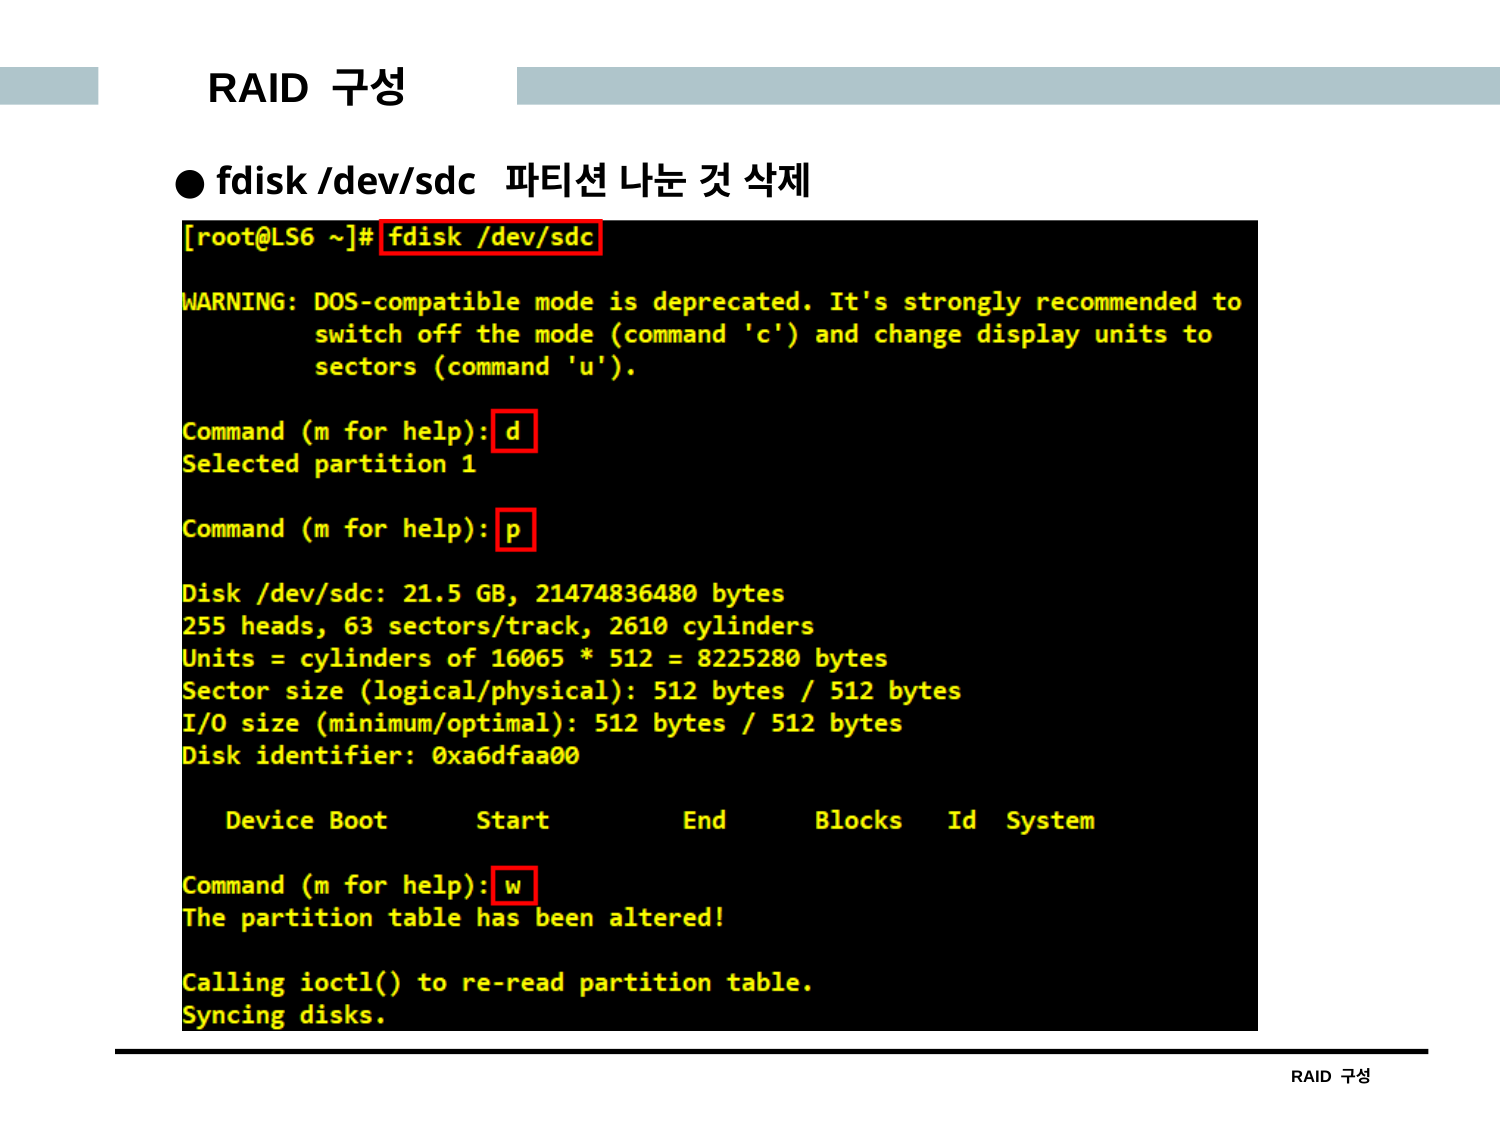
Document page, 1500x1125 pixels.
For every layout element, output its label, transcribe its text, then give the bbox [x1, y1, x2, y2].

text_box RAID 구성 [1234, 1058, 1429, 1094]
text_box [113, 1047, 1430, 1056]
text_box ● fdisk /dev/sdc 파티션 나눈 것 삭제 [158, 149, 828, 209]
text_box [515, 65, 1500, 107]
picture [182, 219, 1258, 1031]
text_box [0, 65, 100, 107]
text_box RAID 구성 [112, 54, 503, 118]
